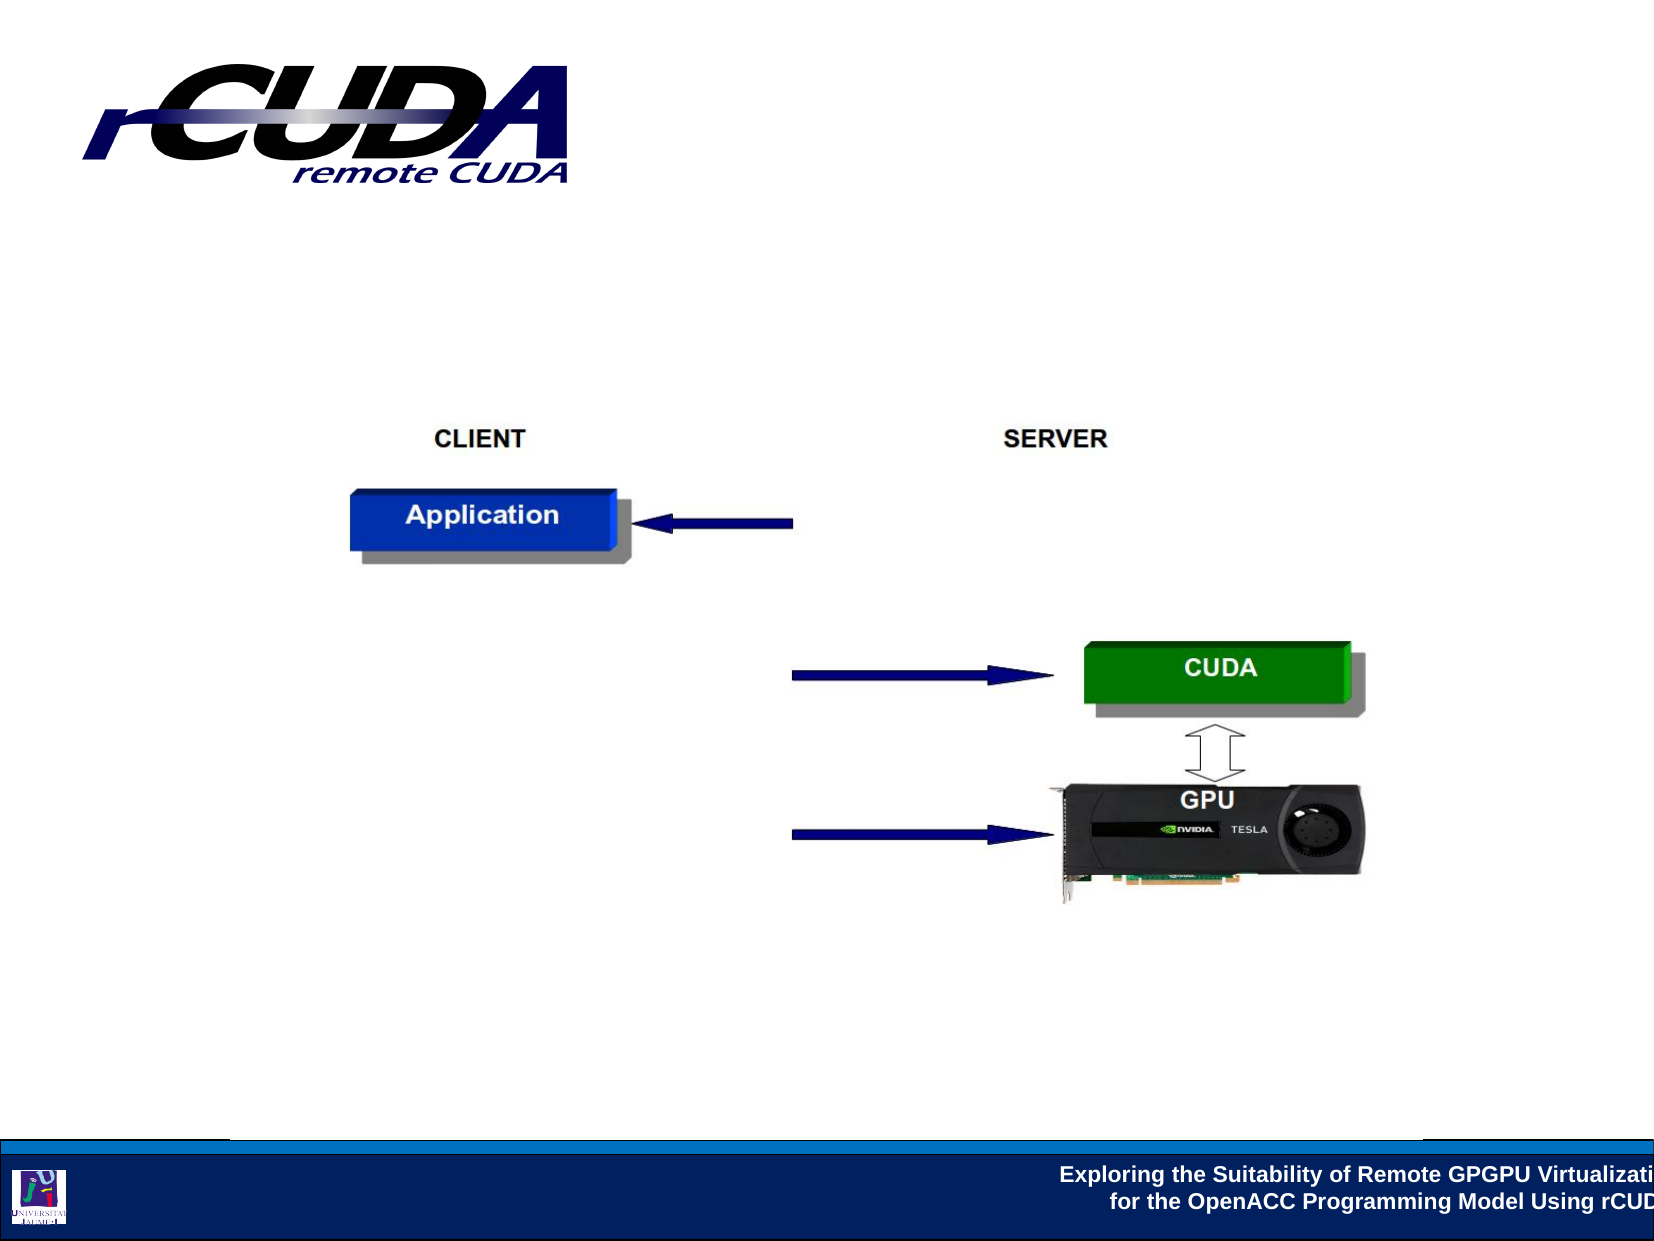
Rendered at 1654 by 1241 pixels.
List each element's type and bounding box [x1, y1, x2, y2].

picture [11, 1170, 67, 1225]
picture [82, 64, 577, 183]
picture [230, 343, 1423, 1141]
